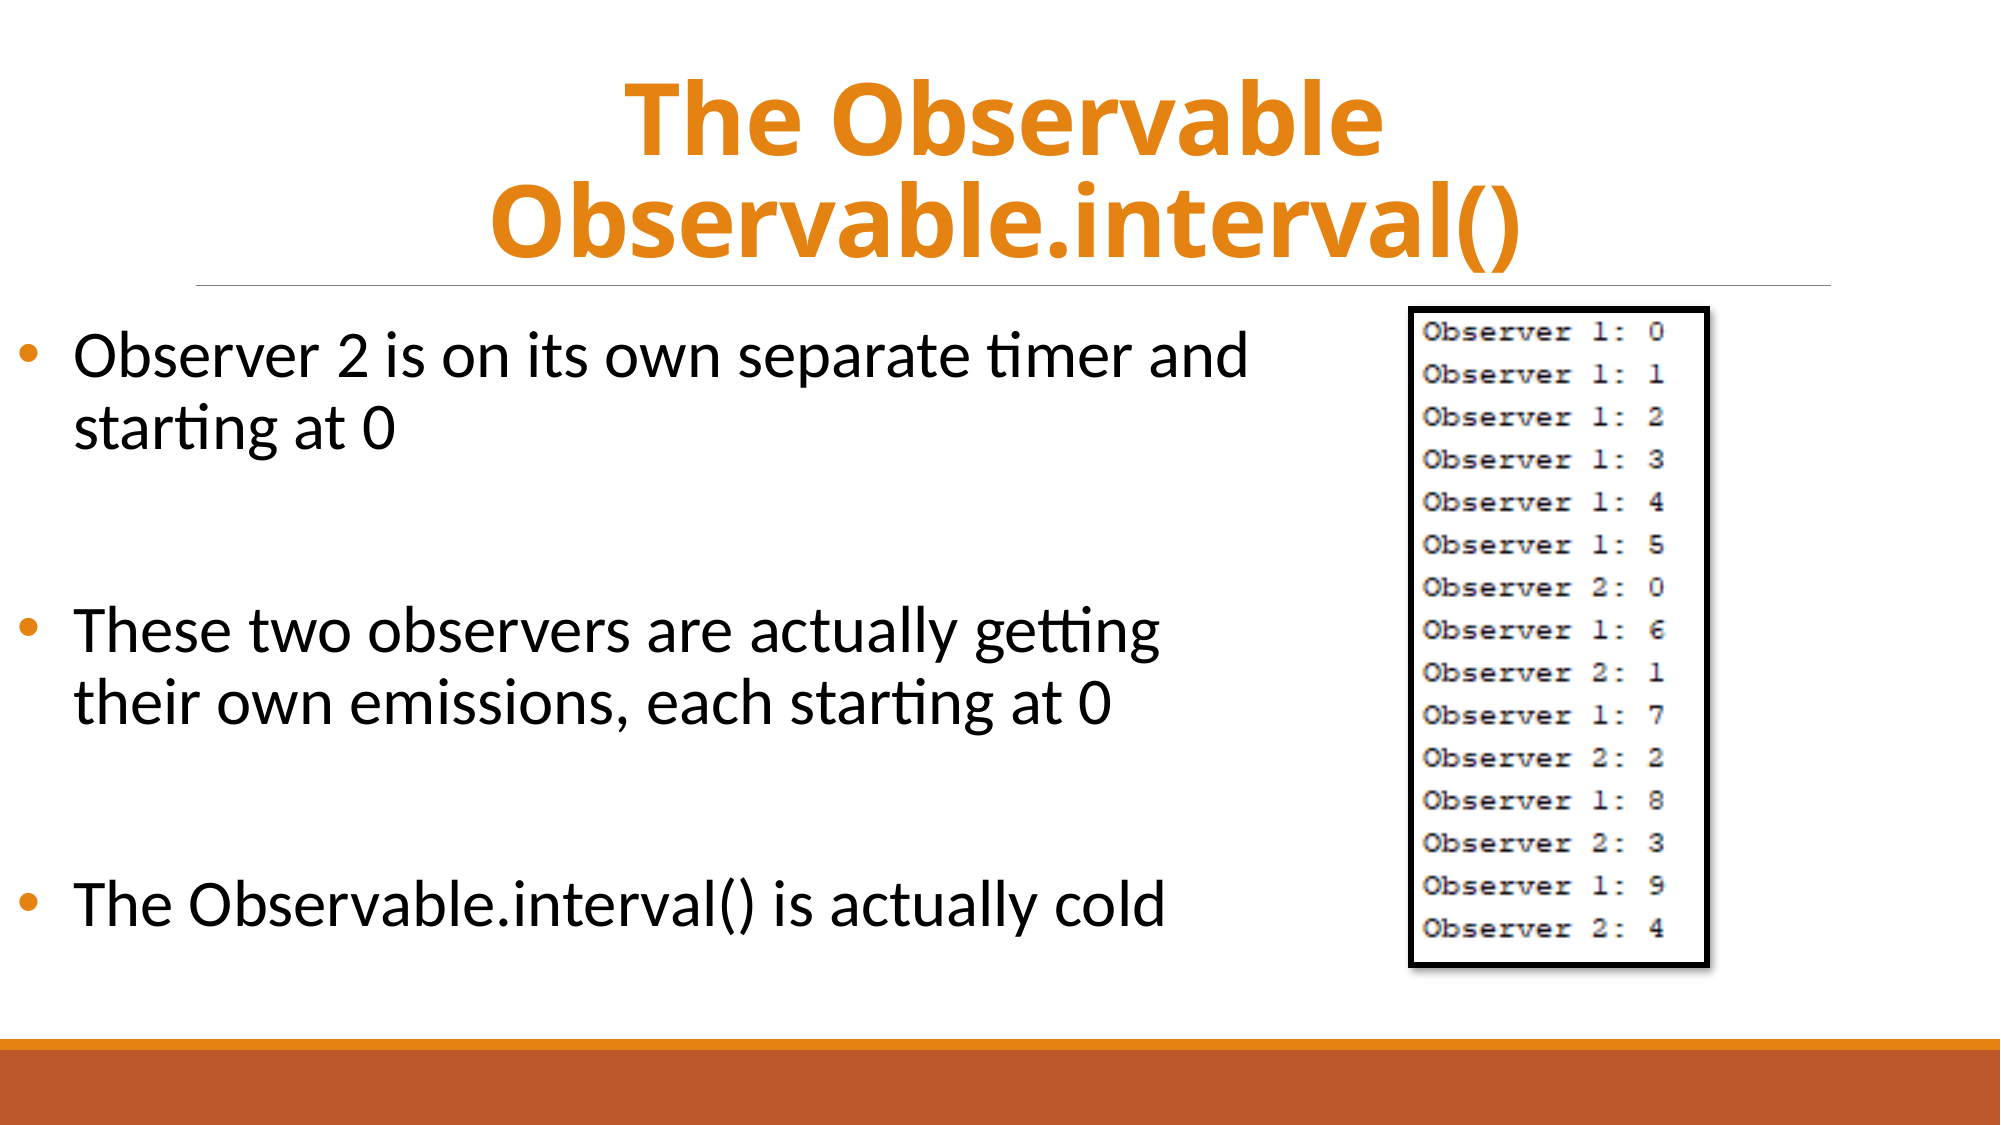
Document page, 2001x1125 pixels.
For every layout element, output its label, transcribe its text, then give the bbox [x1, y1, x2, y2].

title The Observable Observable.interval() [180, 47, 1830, 285]
list Observer 2 is on its own separate timer and starting at 0 These two observers are actually getting their own emissions, each starting at 0 The Observable.interval() is actually cold [16, 312, 1288, 1053]
picture [1413, 311, 1705, 963]
